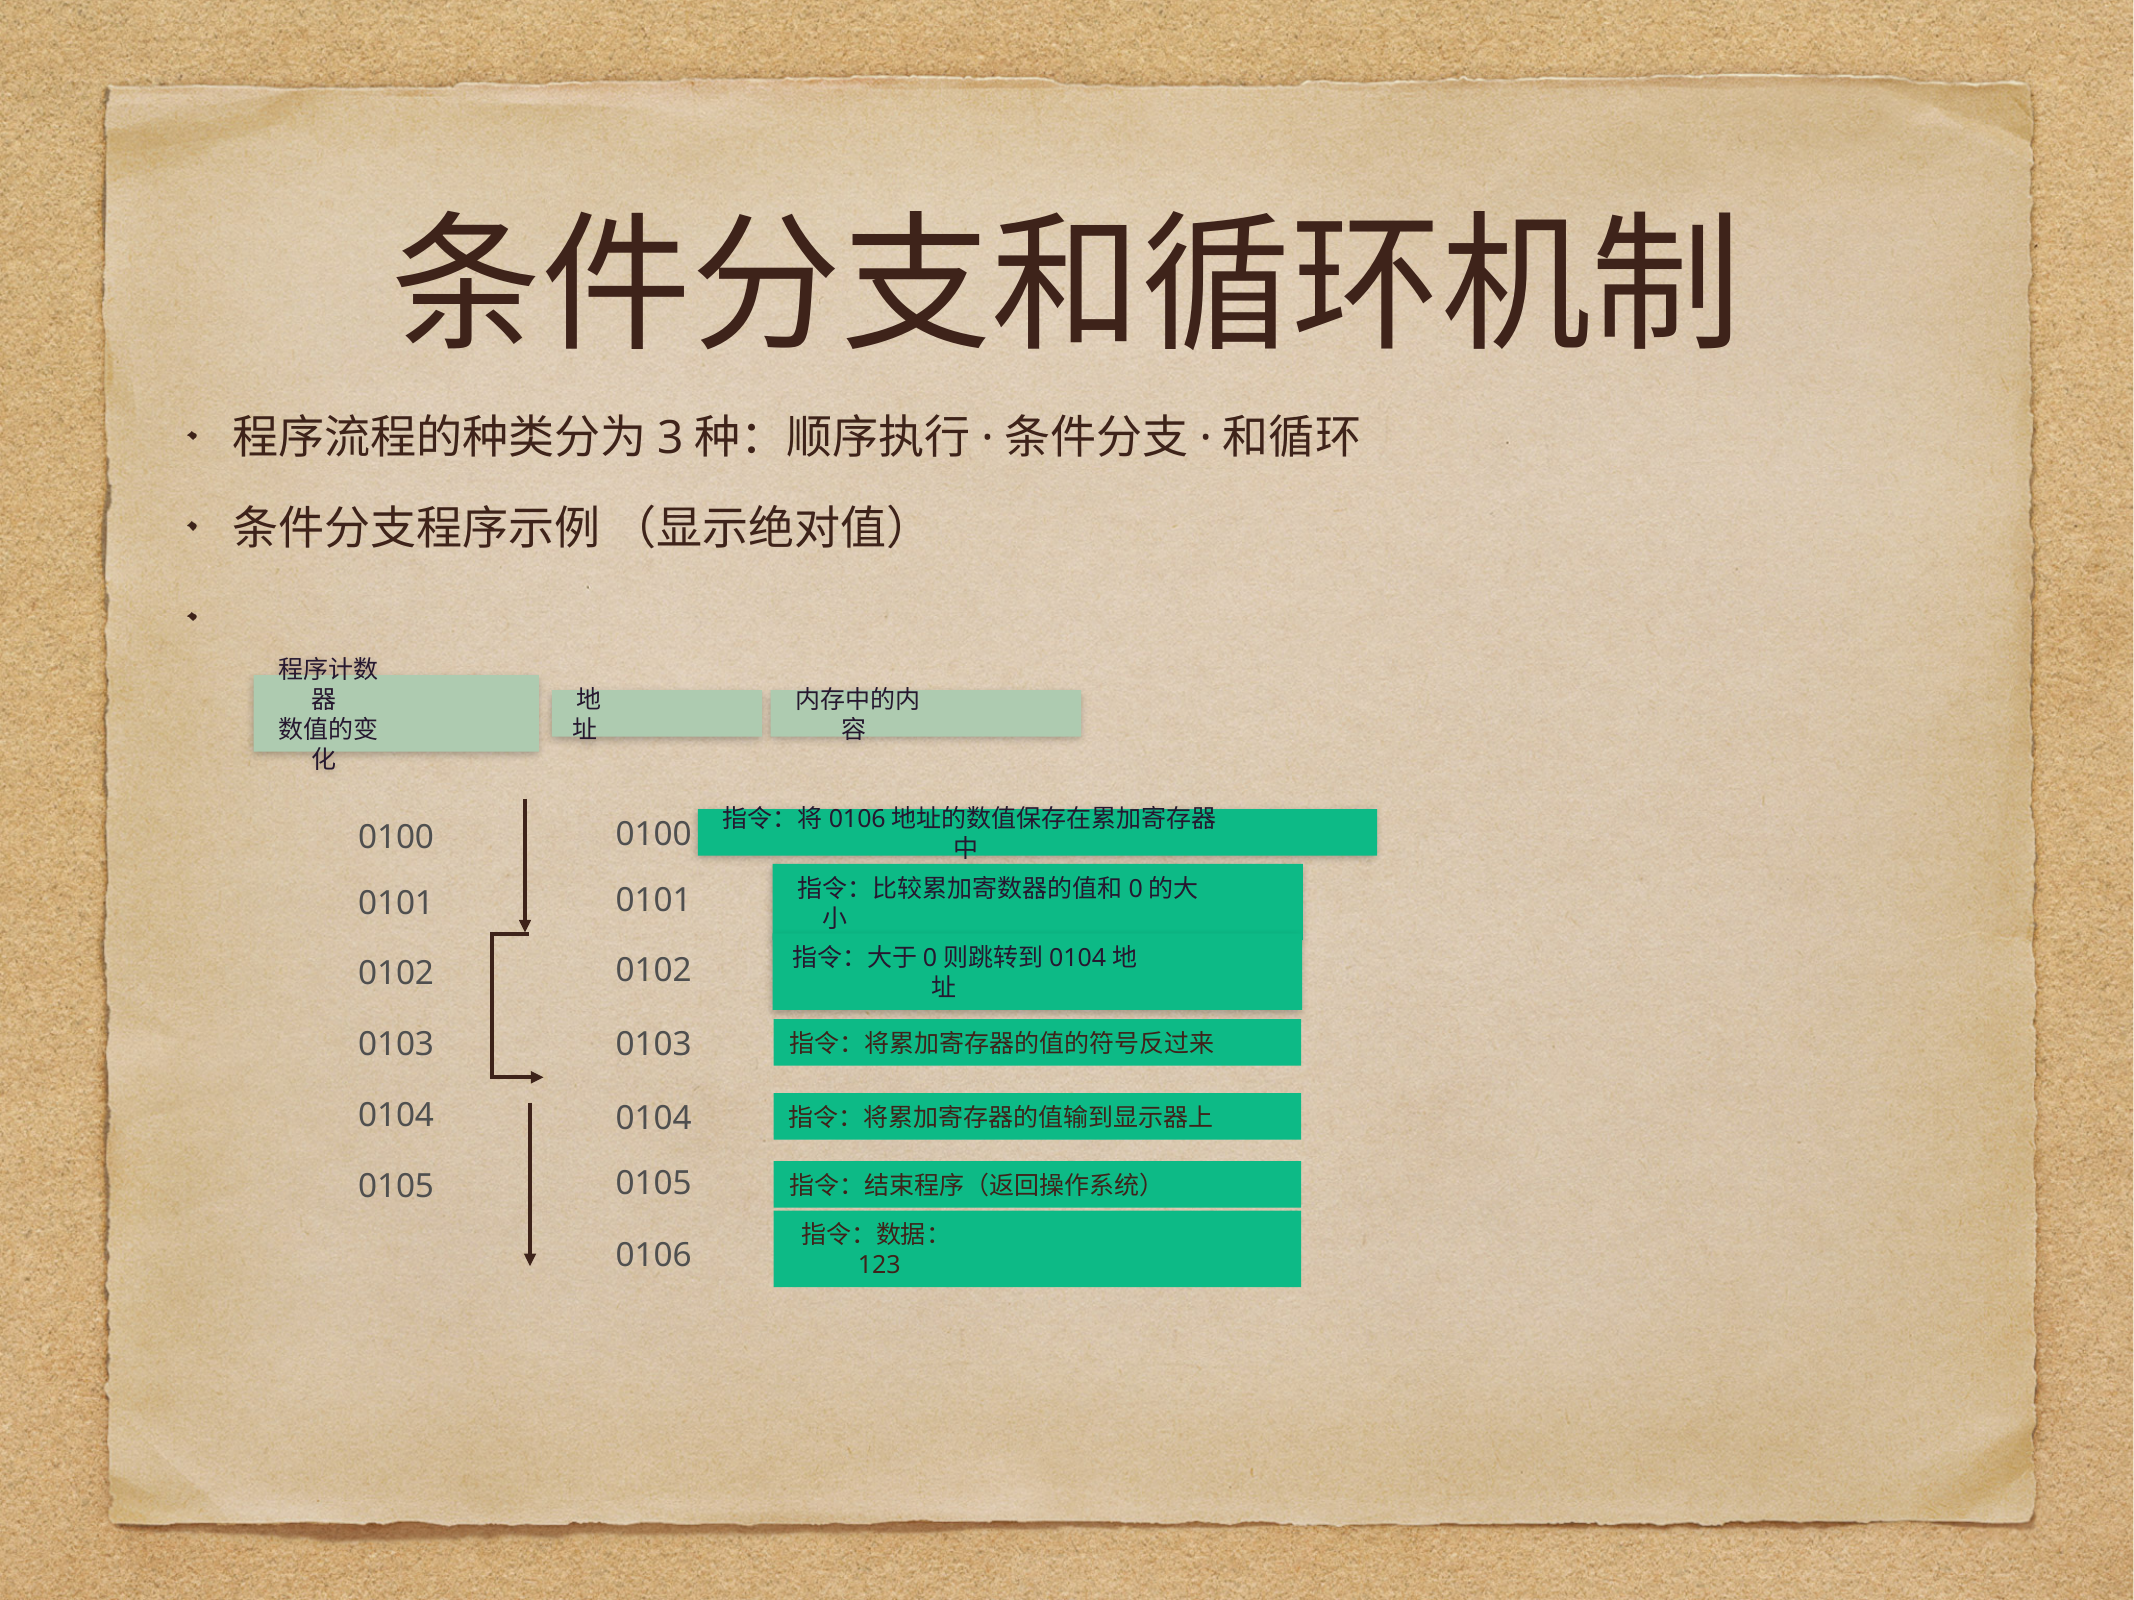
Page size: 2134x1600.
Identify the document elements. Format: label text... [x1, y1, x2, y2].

text_box [523, 1102, 537, 1267]
text_box 0106 [607, 1224, 701, 1281]
text_box 0102 [607, 939, 701, 996]
text_box 指令：将累加寄存器的值输到显示器上 [773, 1093, 1302, 1140]
text_box 0103 [349, 1014, 443, 1071]
text_box 地址 [551, 690, 763, 737]
text_box 0101 [607, 869, 701, 927]
text_box 指令：结束程序（返回操作系统） [773, 1161, 1302, 1208]
text_box 0103 [607, 1013, 701, 1071]
text_box 0100 [607, 804, 701, 861]
text_box 0105 [349, 1156, 443, 1213]
text_box [518, 798, 532, 933]
picture [0, 0, 2134, 1600]
text_box 指令：比较累加寄数器的值和0的大小 [772, 863, 1303, 933]
text_box 0105 [607, 1153, 701, 1210]
text_box 0100 [349, 806, 443, 864]
text_box 指令：将累加寄存器的值的符号反过来 [773, 1019, 1302, 1066]
text_box 内存中的内容 [770, 690, 1082, 737]
list 程序流程的种类分为3种：顺序执行·条件分支·和循环 条件分支程序示例 （显示绝对值） [178, 366, 1897, 686]
text_box 0102 [349, 943, 443, 1000]
text_box 0104 [607, 1088, 701, 1145]
text_box 指令：将0106地址的数值保存在累加寄存器中 [697, 809, 1378, 856]
text_box 指令：大于0则跳转到0104地址 [772, 933, 1303, 1010]
title 条件分支和循环机制 [207, 103, 1926, 451]
text_box 0101 [349, 872, 443, 929]
text_box 指令：数据：123 [773, 1210, 1302, 1288]
text_box [492, 934, 544, 1084]
text_box 程序计数器 数值的变化 [253, 675, 539, 752]
text_box 0104 [349, 1085, 443, 1142]
